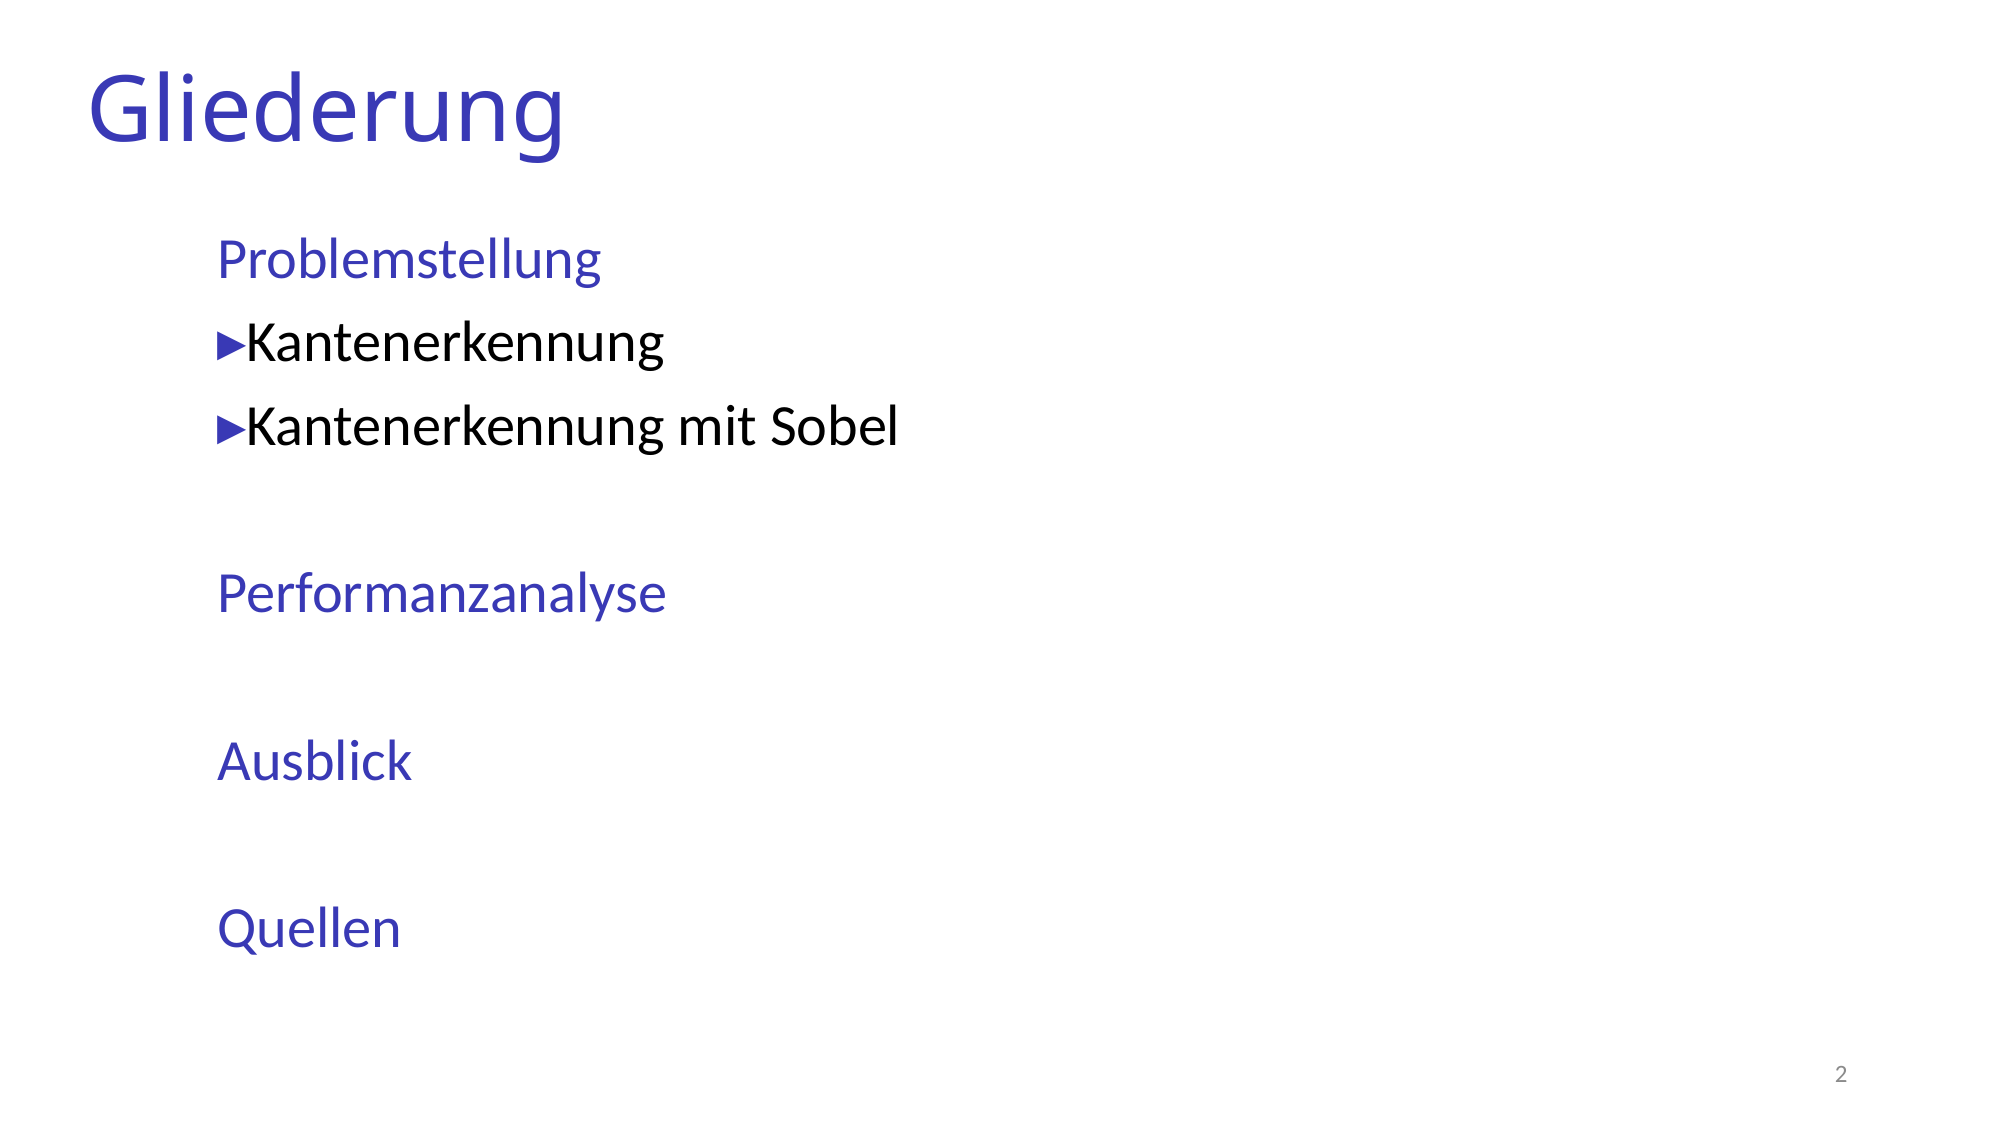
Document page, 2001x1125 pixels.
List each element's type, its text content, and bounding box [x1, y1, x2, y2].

slide_number 2 [1412, 1042, 1863, 1103]
title Gliederung [0, 3, 1725, 221]
list Problemstellung ▸Kantenerkennung ▸Kantenerkennung mit Sobel Performanzanalyse Ausblick Quellen [202, 220, 1977, 1032]
